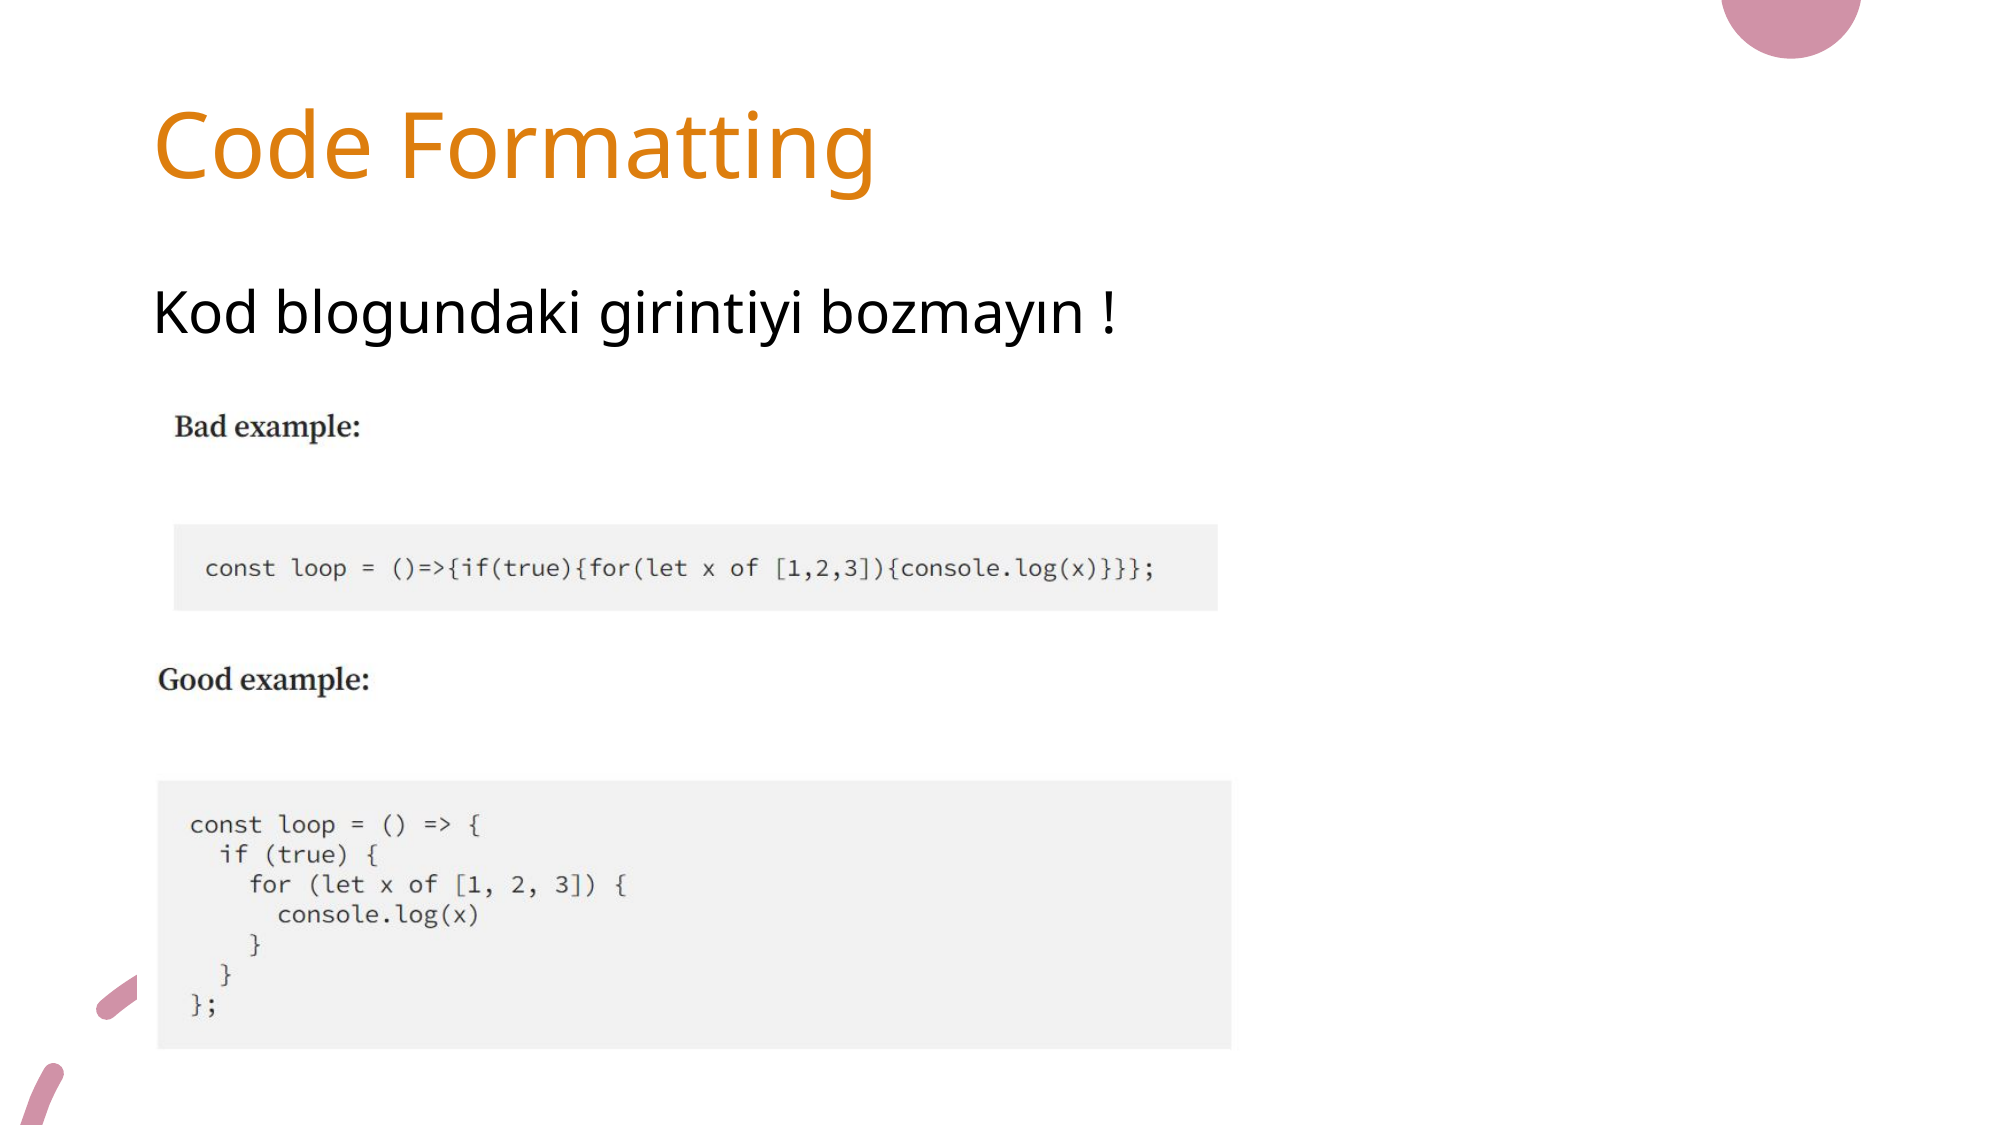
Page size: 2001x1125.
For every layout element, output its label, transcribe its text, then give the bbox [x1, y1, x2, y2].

title Code Formatting [137, 39, 1863, 258]
picture [137, 394, 1239, 613]
text_box Kod blogundaki girintiyi bozmayın ! [137, 275, 1239, 362]
picture [137, 645, 1275, 1086]
